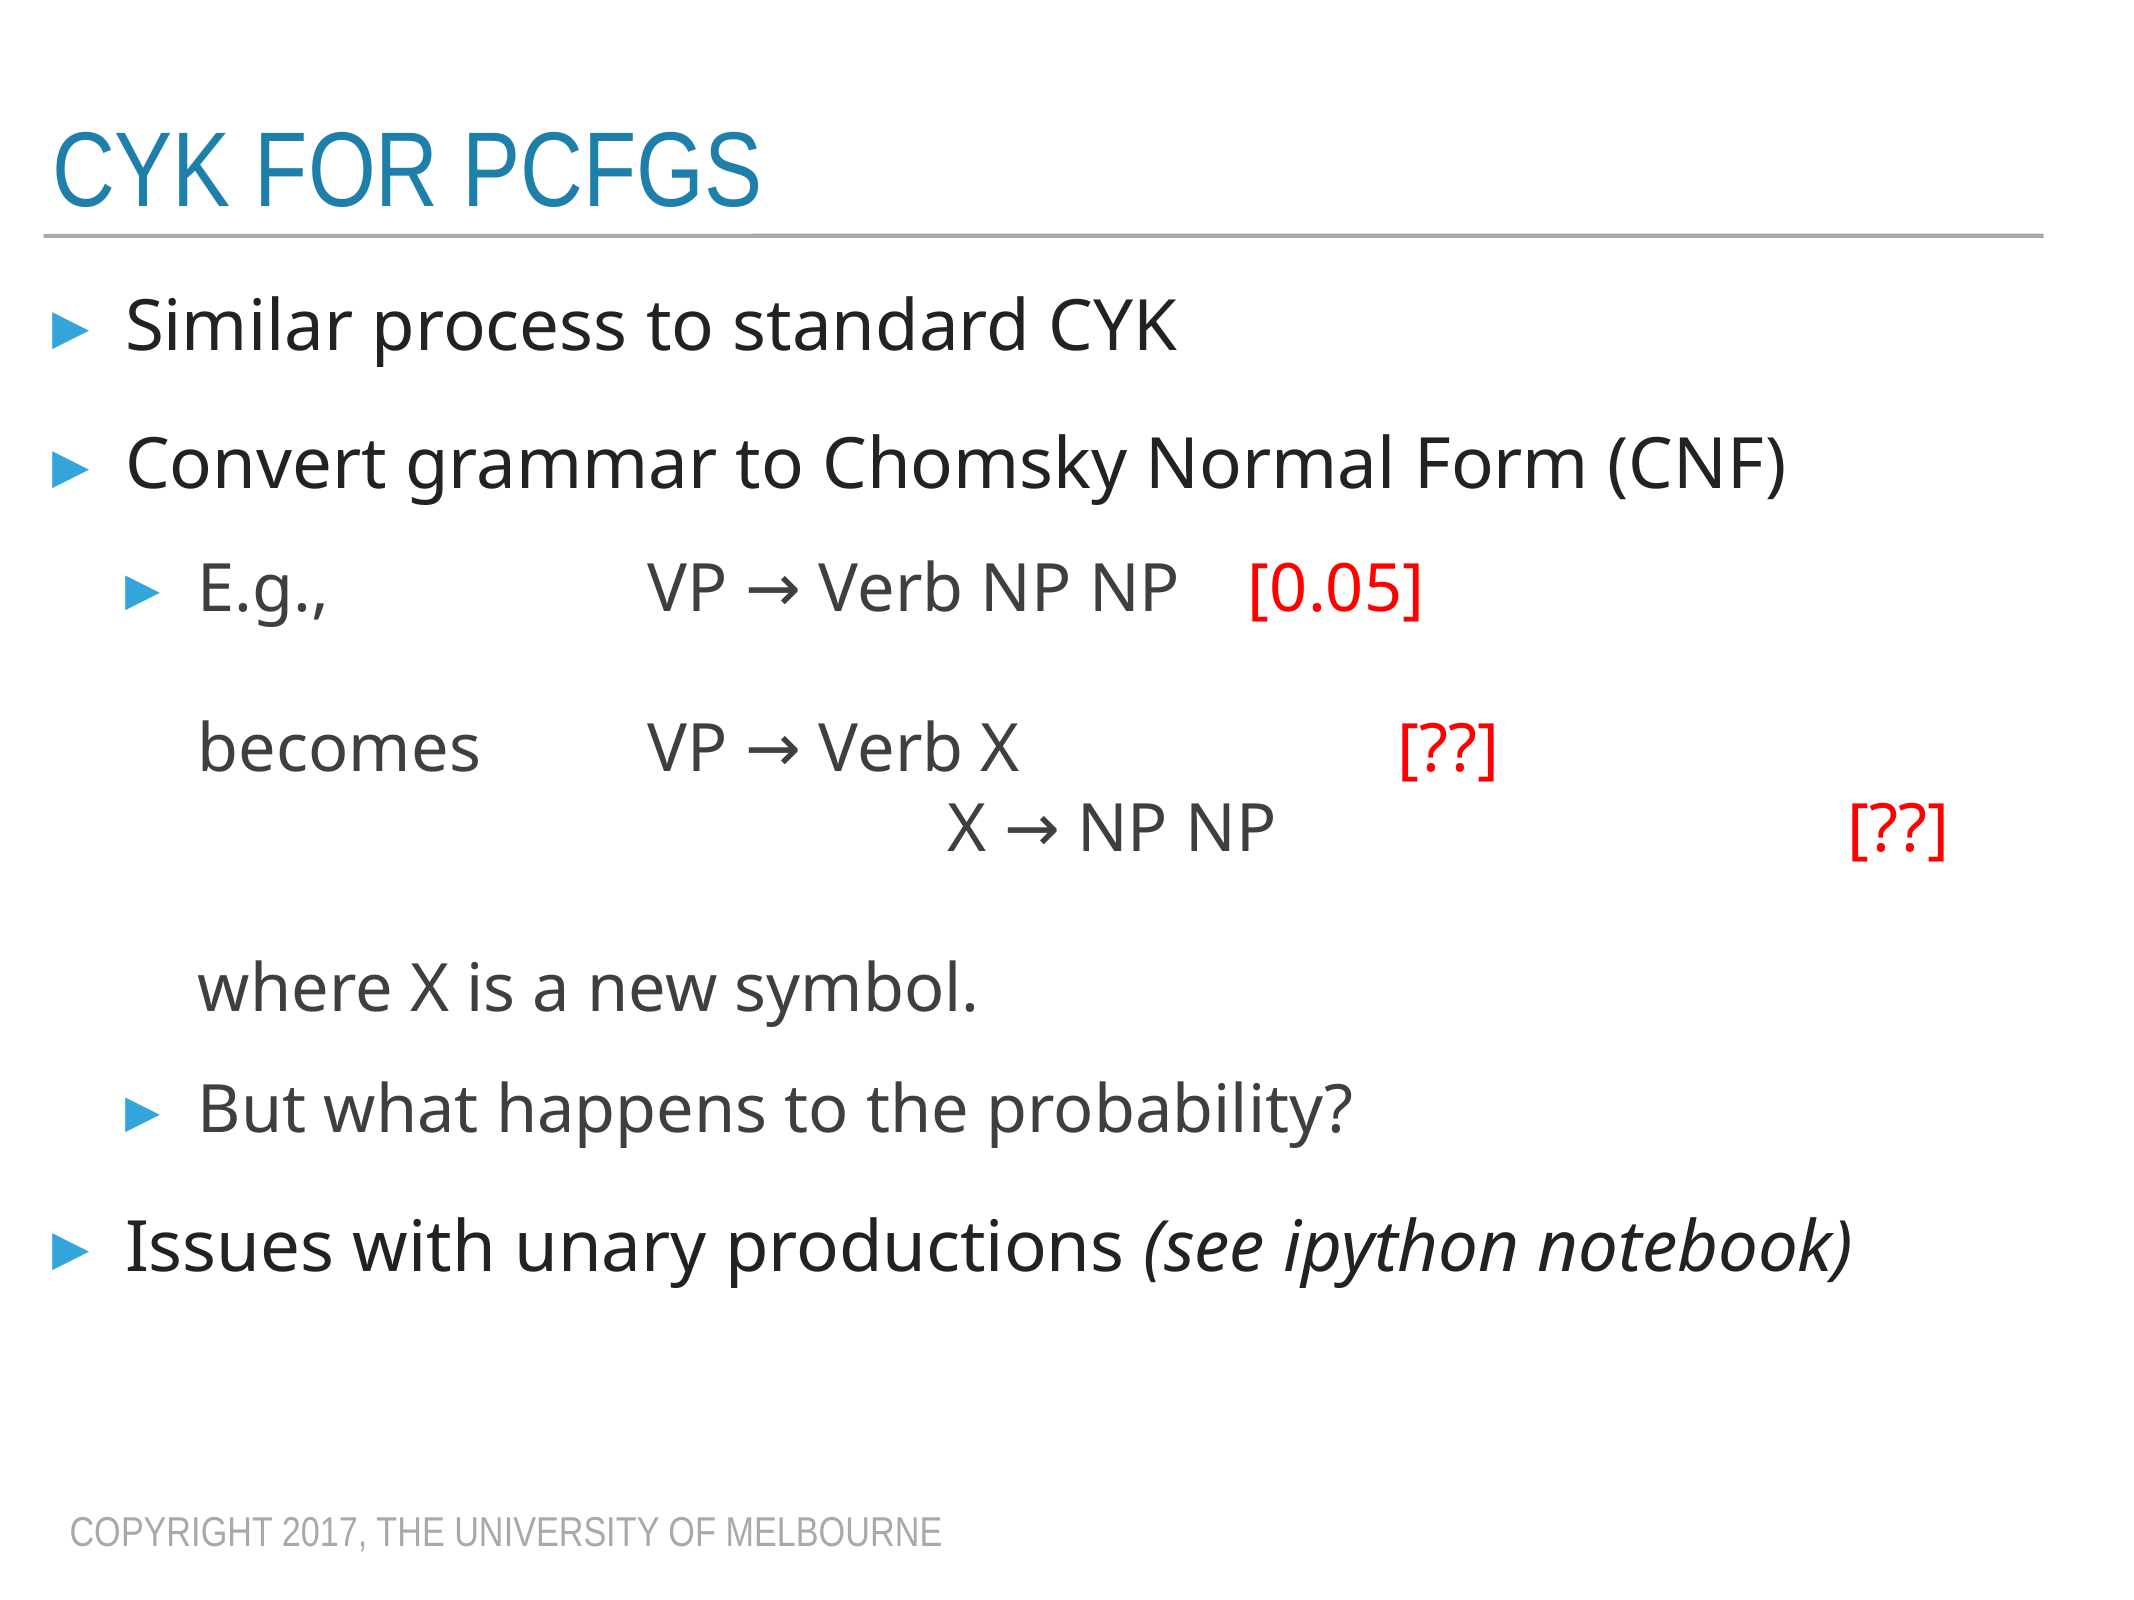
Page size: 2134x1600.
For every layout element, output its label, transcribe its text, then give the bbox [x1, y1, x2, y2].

title CYK for PCFGS [43, 116, 2045, 236]
list Similar process to standard CYK Convert grammar to Chomsky Normal Form (CNF) E.g., VP → Verb NP NP [0.05] becomes VP → Verb X [??] X → NP NP [??] where X is a new symbol. But what happens to the probability? Issues with unary productions (see ipython notebook) [43, 270, 2045, 1551]
